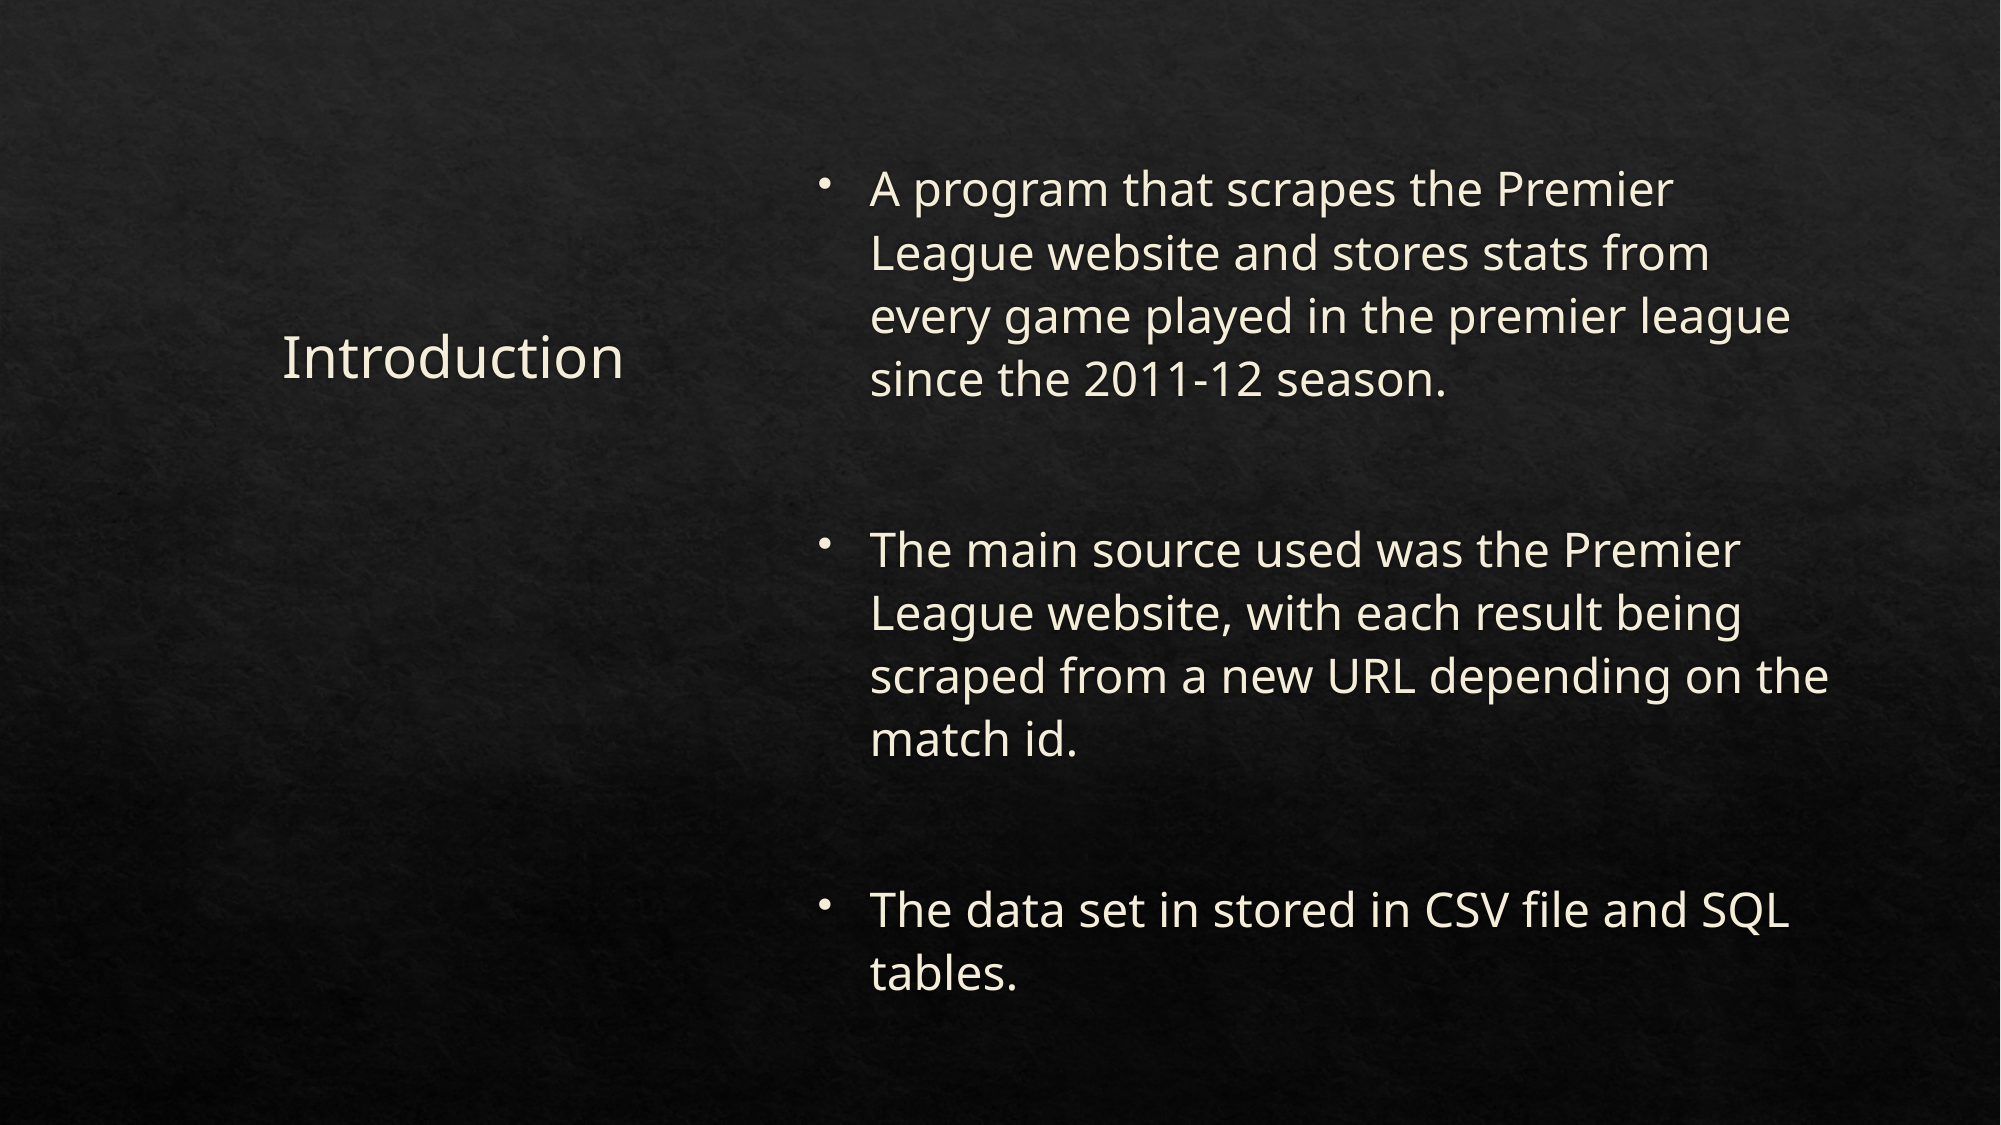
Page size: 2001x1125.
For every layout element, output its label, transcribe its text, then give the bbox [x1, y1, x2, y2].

list A program that scrapes the Premier League website and stores stats from every game played in the premier league since the 2011-12 season. The main source used was the Premier League website, with each result being scraped from a new URL depending on the match id. The data set in stored in CSV file and SQL tables. [798, 145, 1851, 980]
title Introduction [149, 99, 758, 399]
